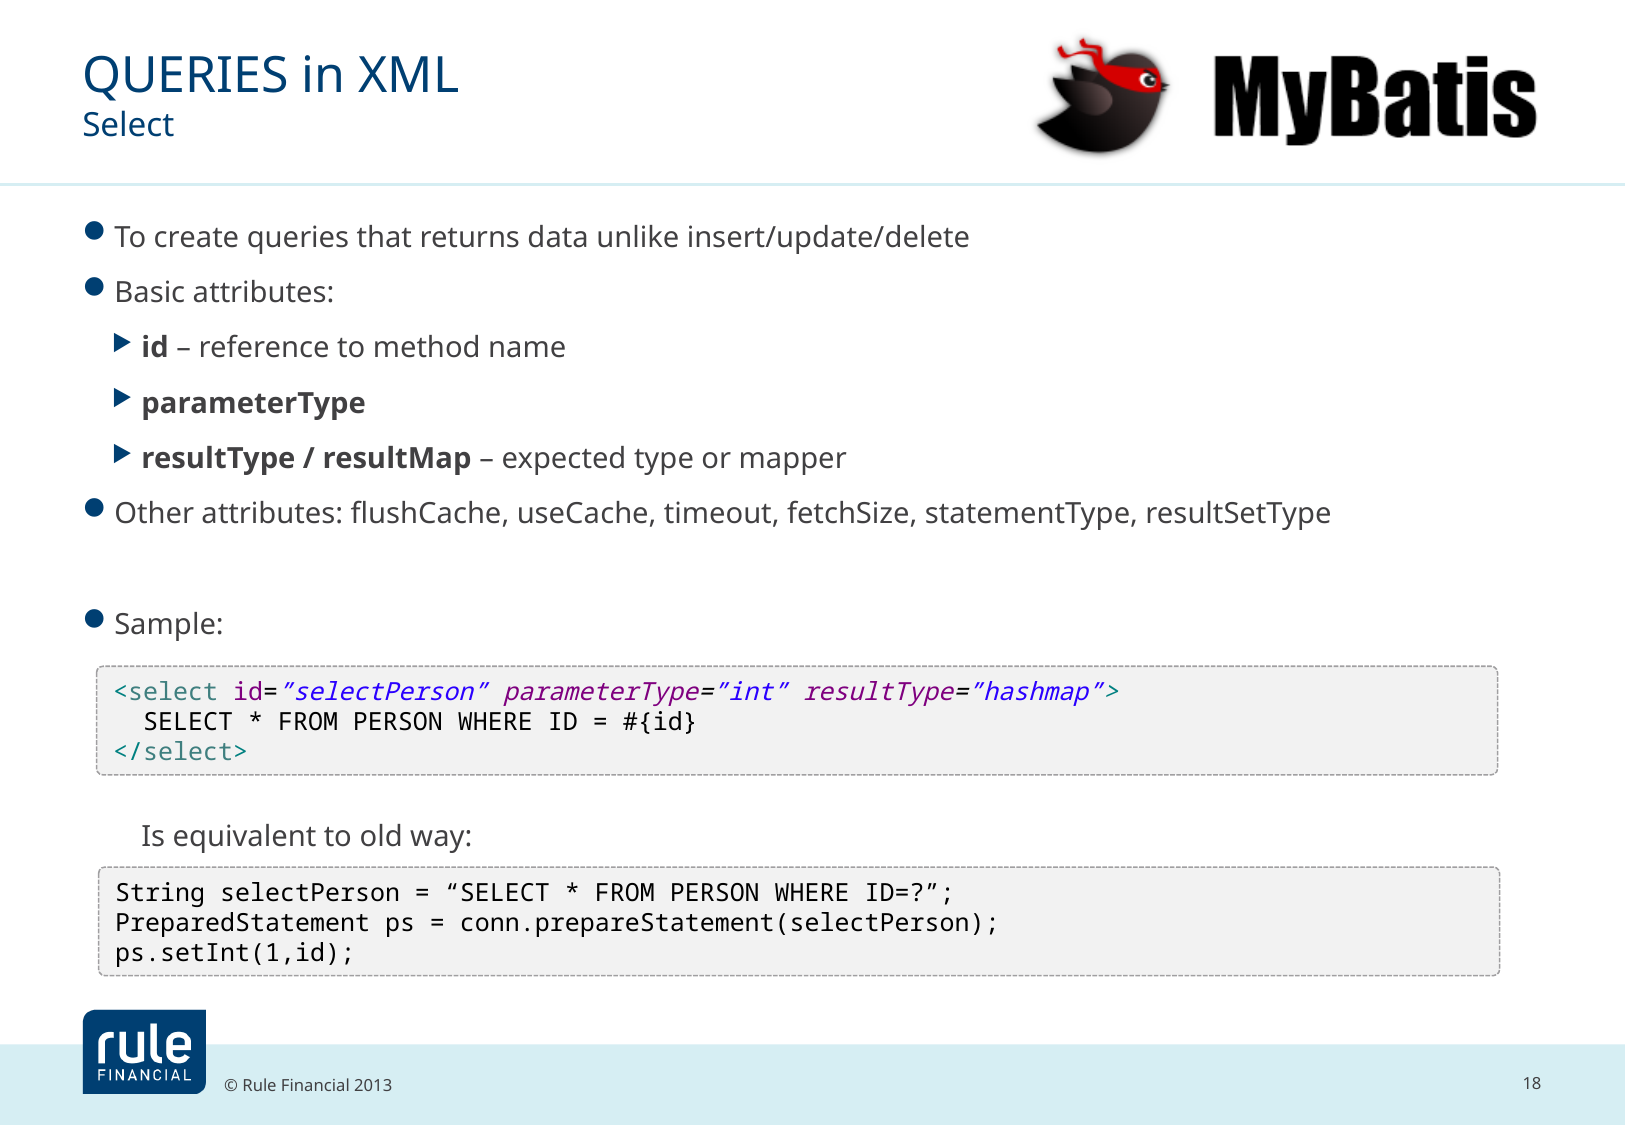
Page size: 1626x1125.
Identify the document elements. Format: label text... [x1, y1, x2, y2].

picture [1024, 27, 1573, 166]
text_box Is equivalent to old way: [82, 796, 1545, 879]
text_box <select id=”selectPerson” parameterType=”int” resultType=”hashmap”> SELECT * FROM PERSON WHERE ID = #{id} </select> [94, 664, 1500, 777]
picture [82, 1009, 236, 1094]
text_box String selectPerson = “SELECT * FROM PERSON WHERE ID=?”; PreparedStatement ps = conn.prepareStatement(selectPerson); ps.setInt(1,id); [96, 864, 1502, 978]
title QUERIES in XML Select [82, 42, 1545, 177]
text_box To create queries that returns data unlike insert/update/delete Basic attributes: id – reference to method name parameterType resultType / resultMap – expected type or mapper Other attributes: flushCache, useCache, timeout, fetchSize, statementType, resultSetType Sample: [82, 196, 1545, 686]
